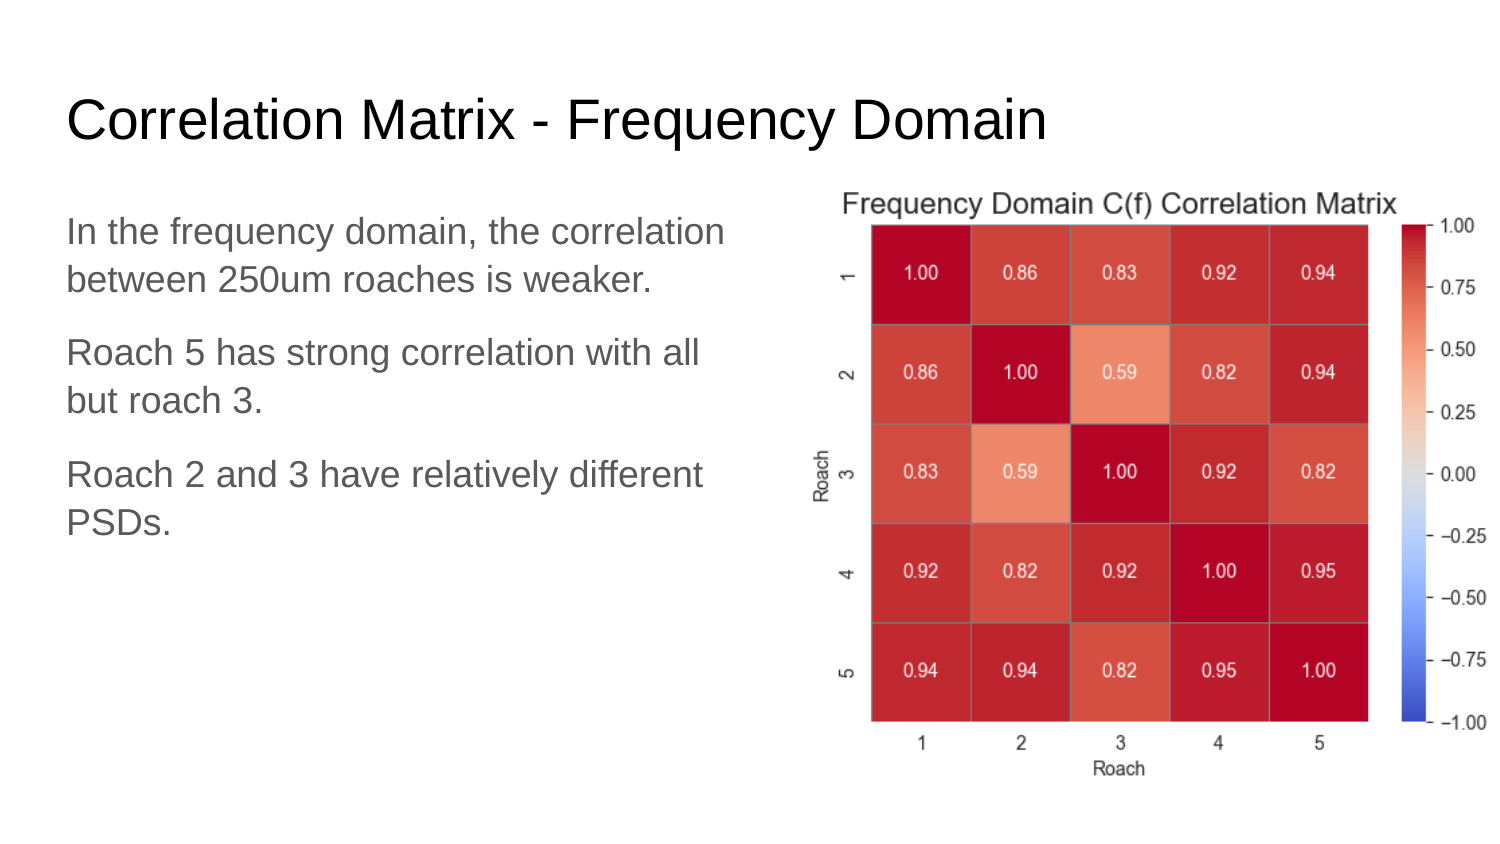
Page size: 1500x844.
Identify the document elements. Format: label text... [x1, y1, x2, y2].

picture [799, 178, 1500, 794]
title Correlation Matrix - Frequency Domain [51, 72, 1449, 167]
list In the frequency domain, the correlation between 250um roaches is weaker. Roach 5 has strong correlation with all but roach 3. Roach 2 and 3 have relatively different PSDs. [51, 189, 764, 750]
